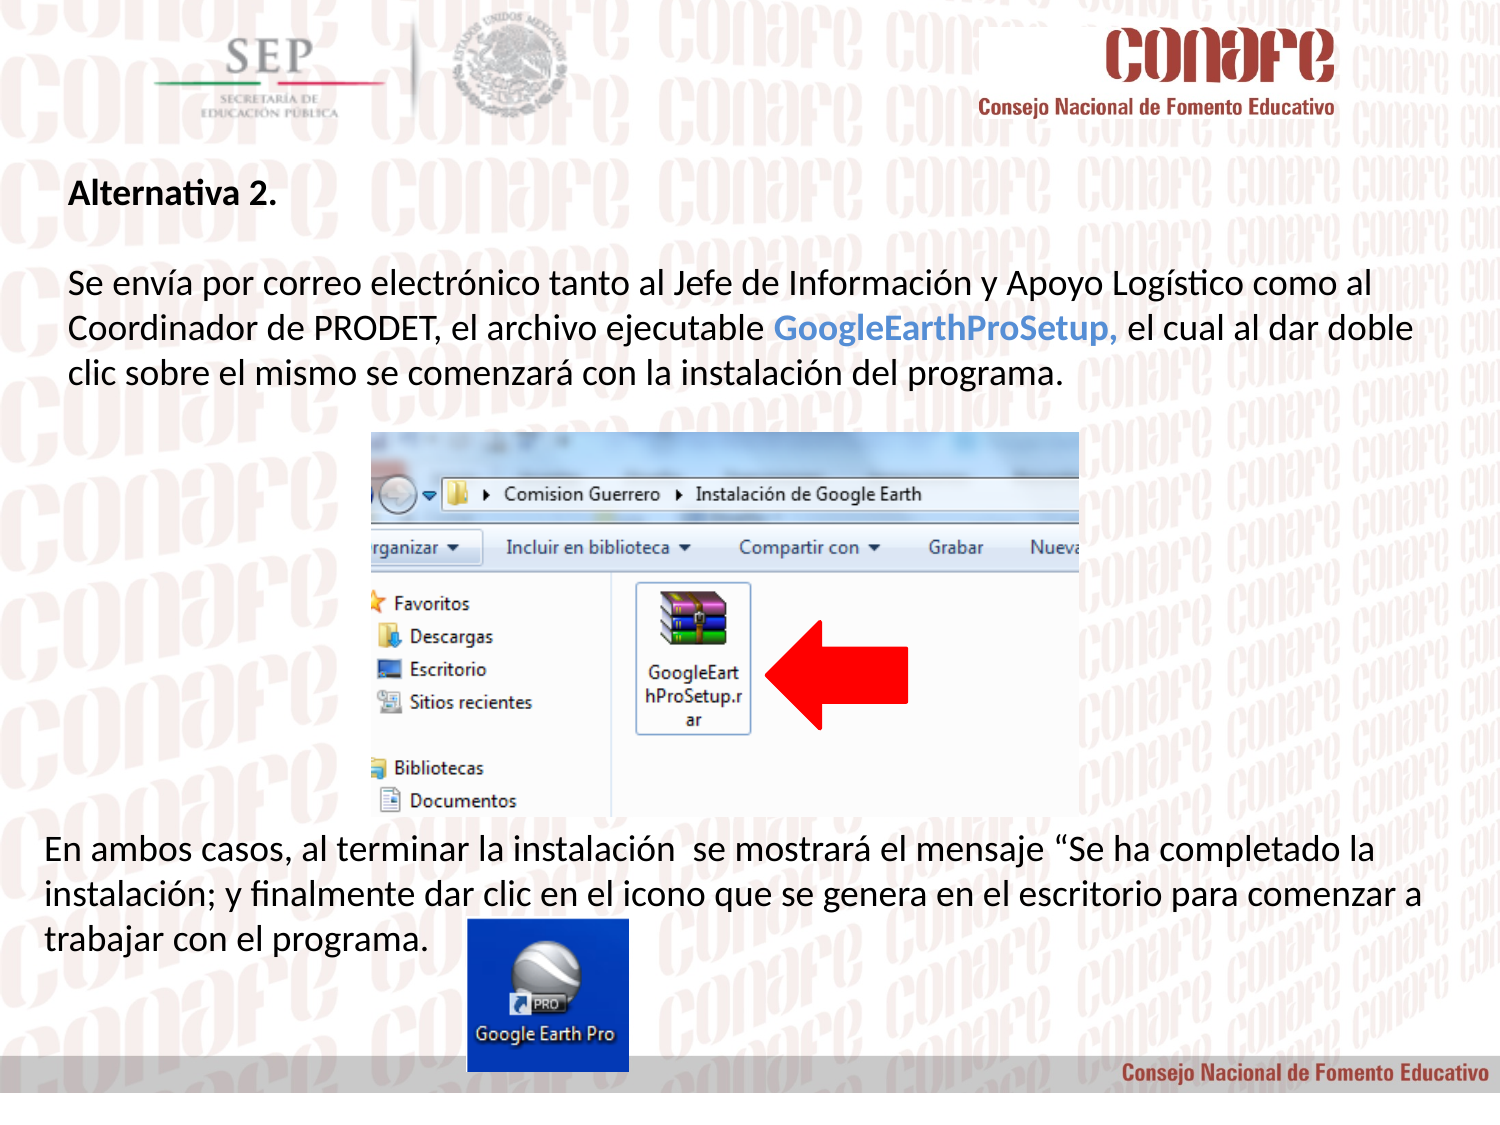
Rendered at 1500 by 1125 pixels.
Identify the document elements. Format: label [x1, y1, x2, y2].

picture [0, 0, 1500, 1093]
text_box [29, 160, 1471, 1072]
